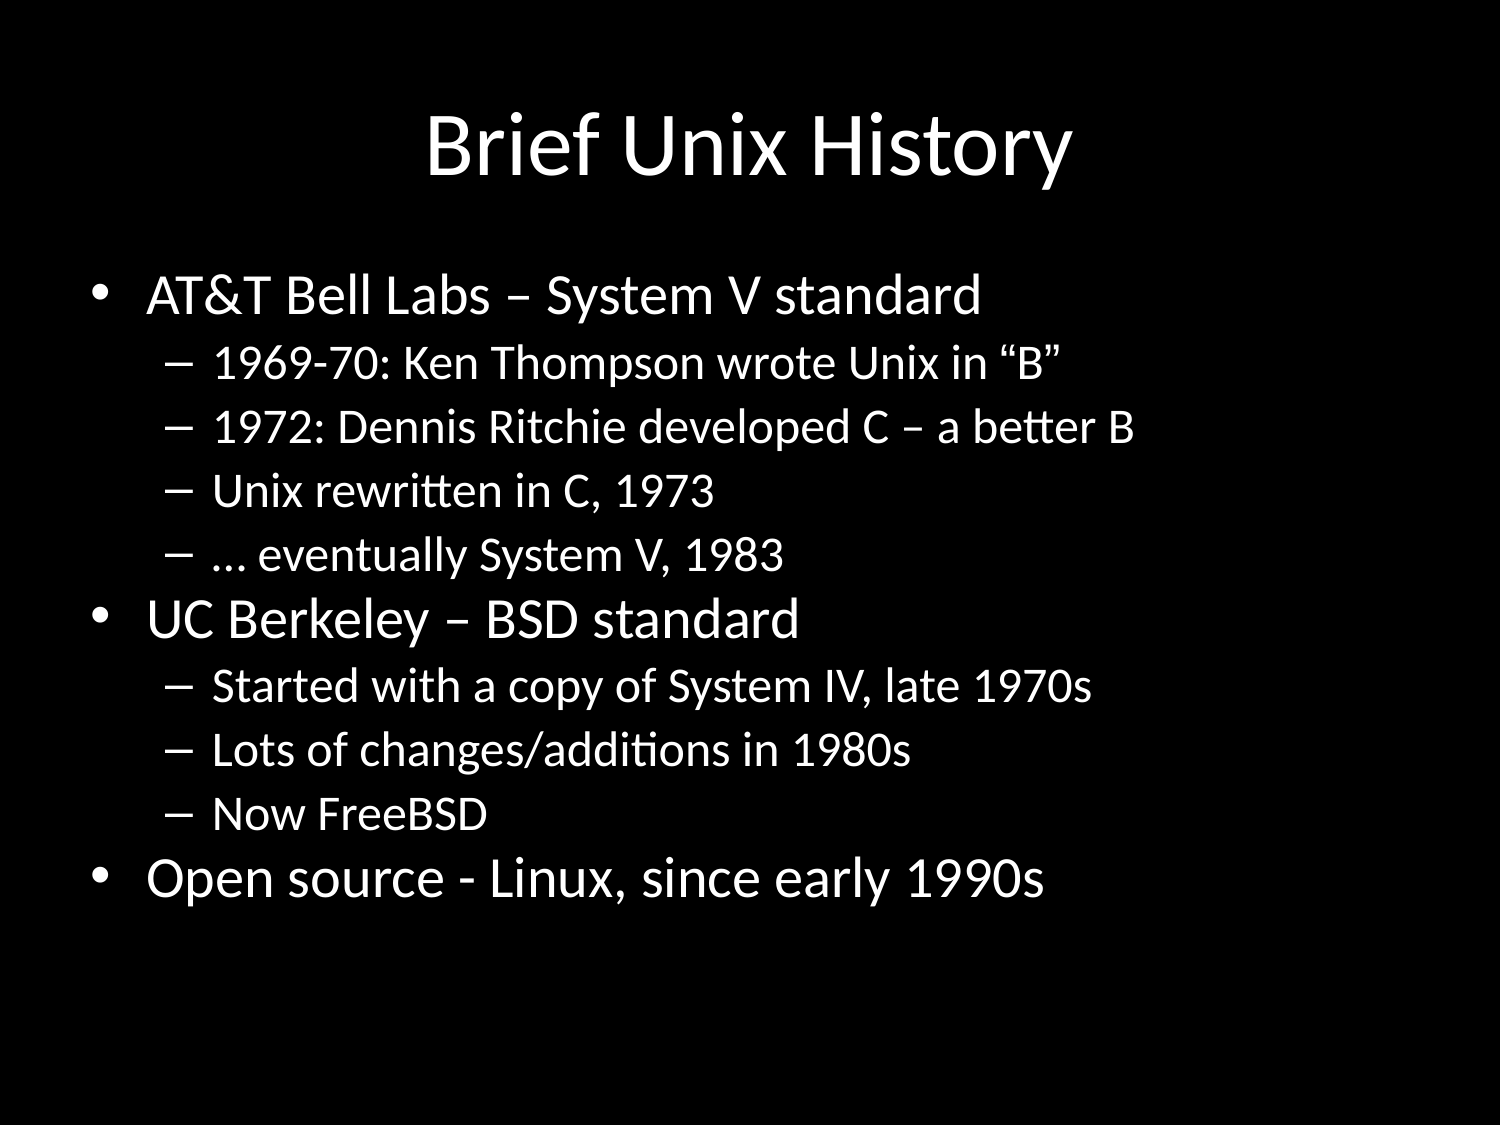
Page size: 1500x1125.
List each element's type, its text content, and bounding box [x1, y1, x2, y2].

title Brief Unix History [75, 45, 1425, 233]
list AT&T Bell Labs – System V standard 1969-70: Ken Thompson wrote Unix in “B” 1972: Dennis Ritchie developed C – a better B Unix rewritten in C, 1973 … eventually System V, 1983 UC Berkeley – BSD standard Started with a copy of System IV, late 1970s Lots of changes/additions in 1980s Now FreeBSD Open source - Linux, since early 1990s [75, 262, 1425, 1005]
